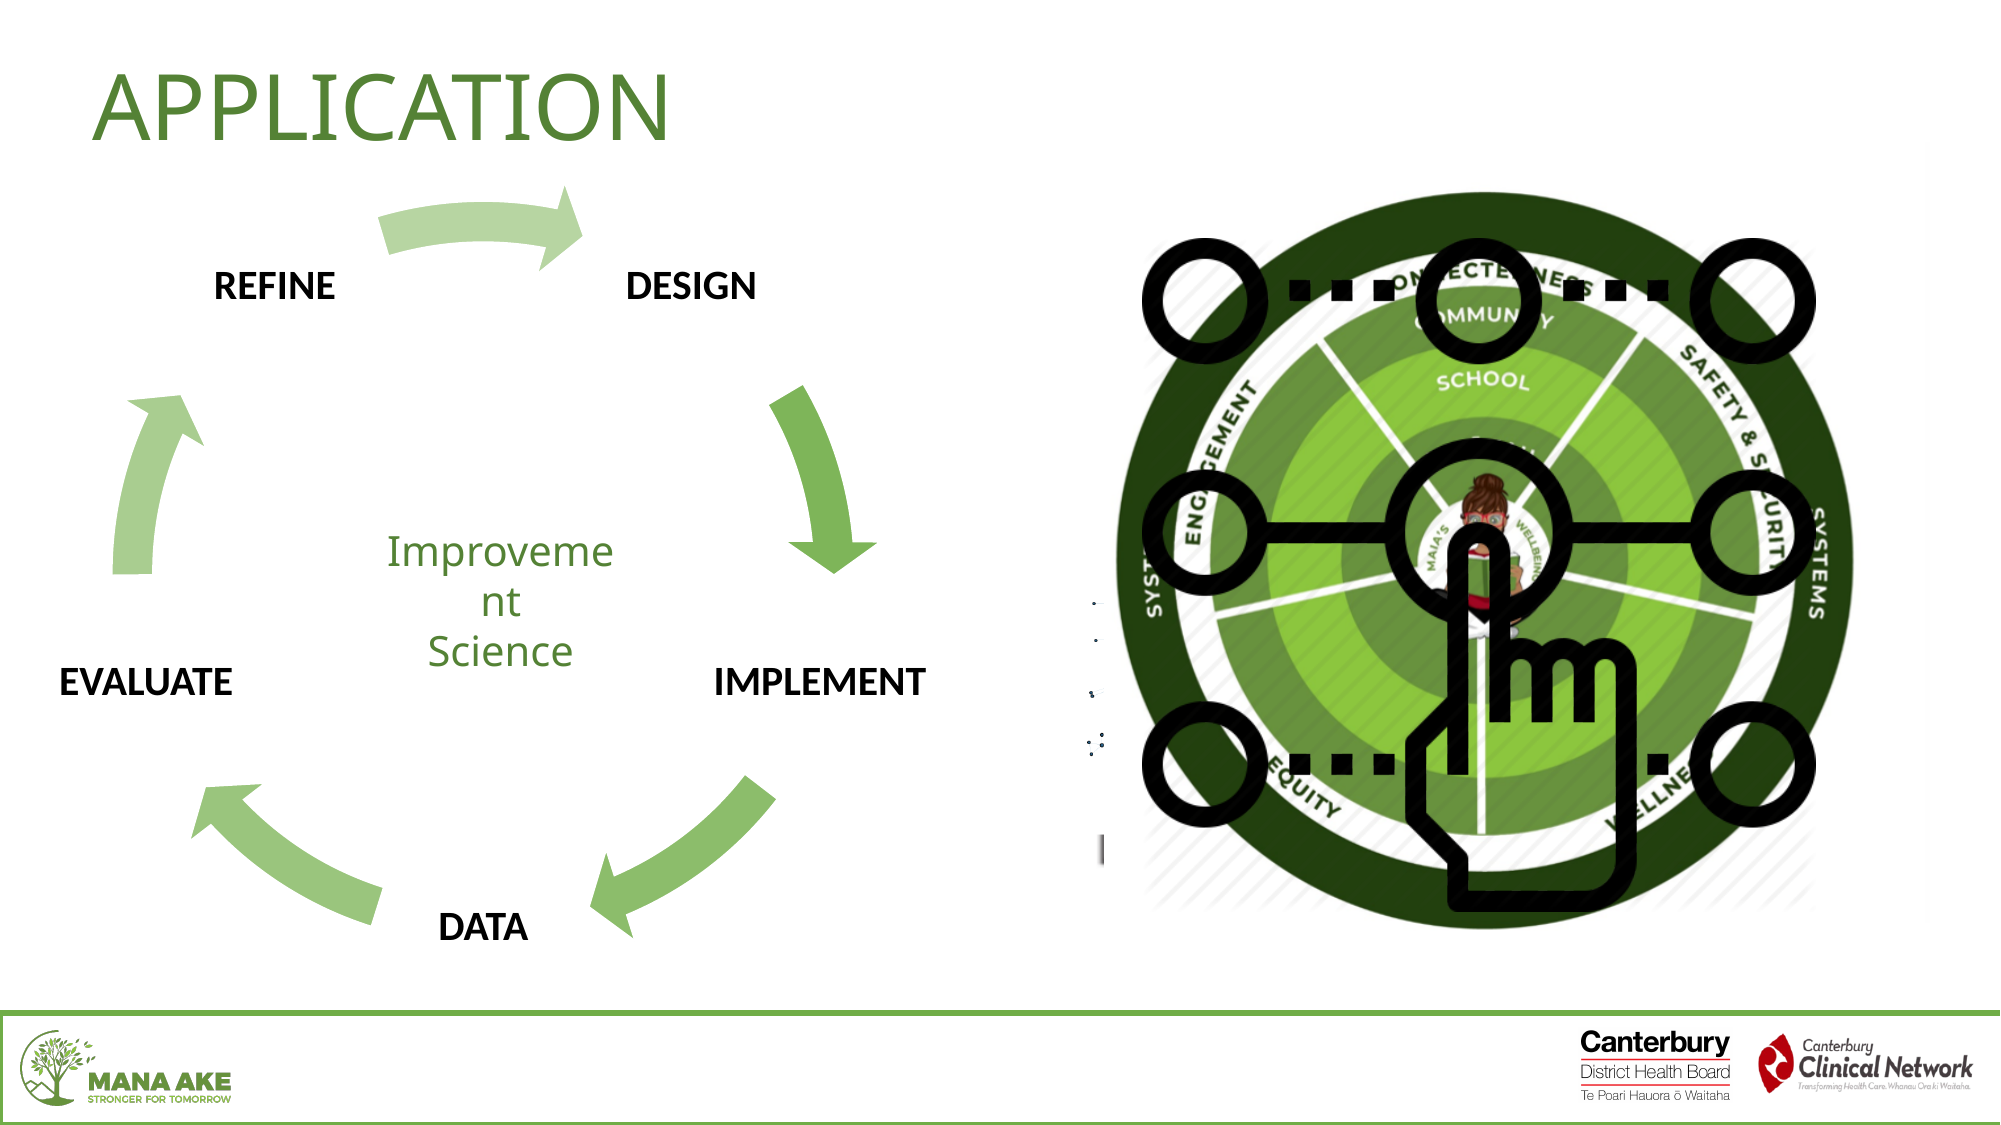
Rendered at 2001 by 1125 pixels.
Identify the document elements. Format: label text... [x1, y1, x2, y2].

text_box [0, 1012, 2000, 1125]
title APPLICATION [77, 47, 1803, 175]
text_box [31, 172, 971, 1034]
picture [1578, 1027, 1733, 1103]
picture [980, 142, 1930, 950]
picture [20, 1030, 231, 1106]
picture [1745, 1030, 1980, 1098]
